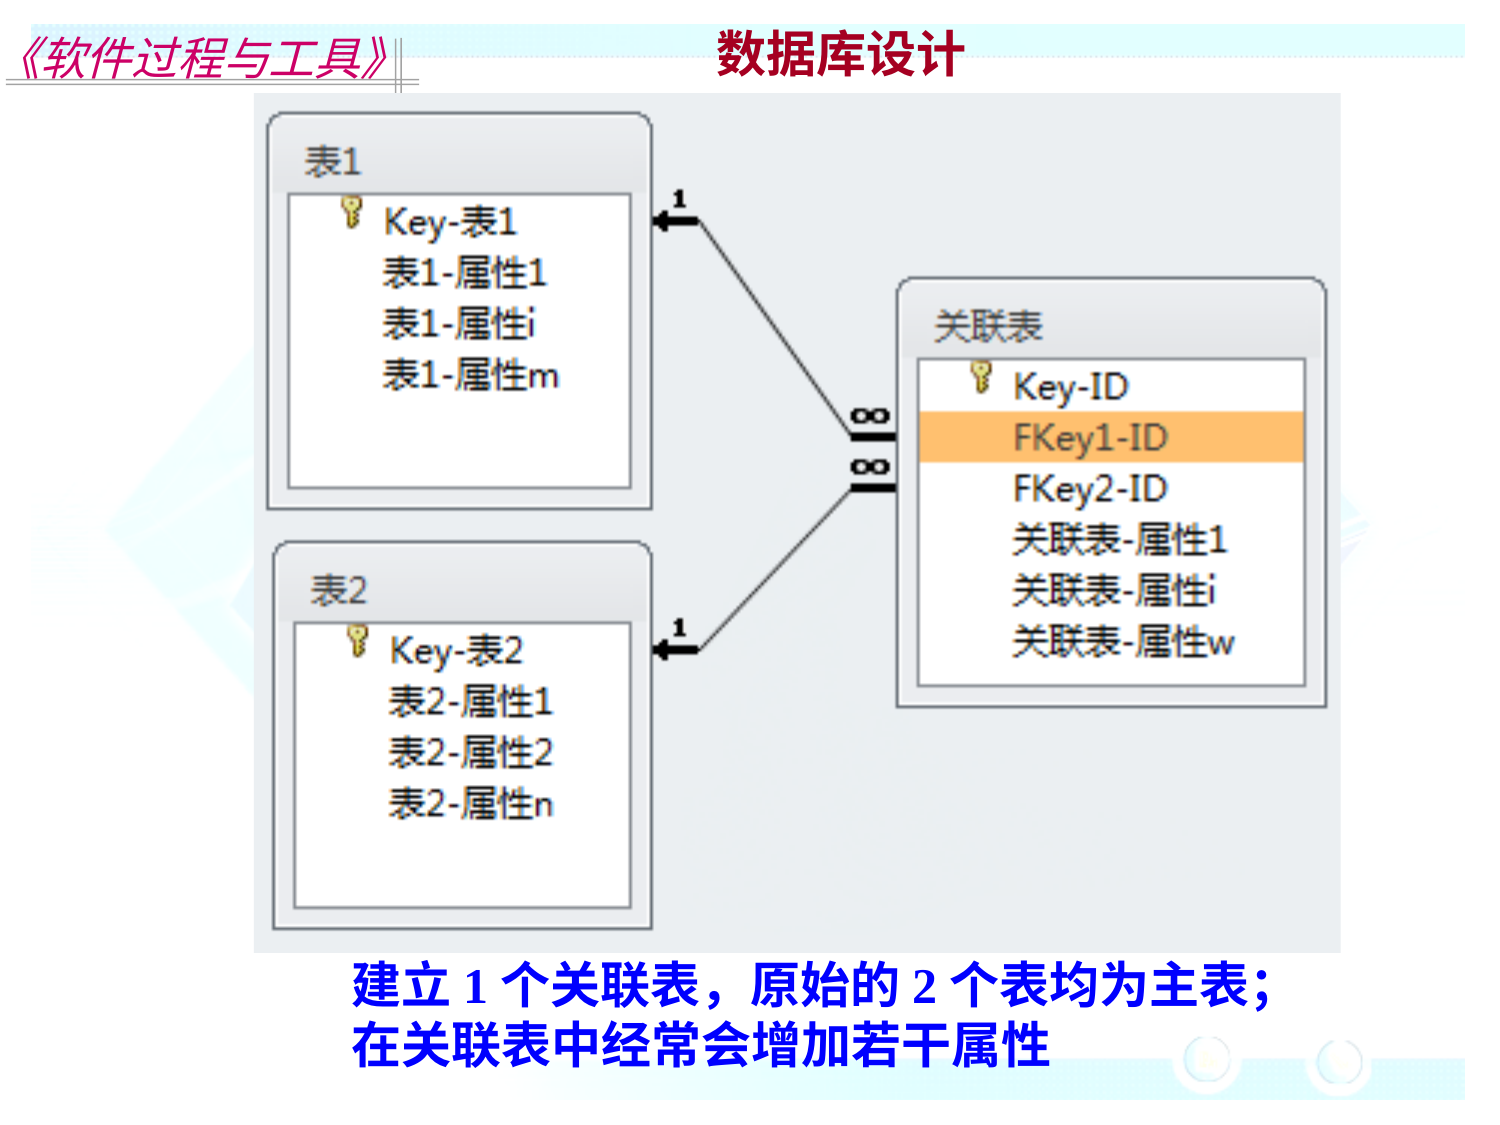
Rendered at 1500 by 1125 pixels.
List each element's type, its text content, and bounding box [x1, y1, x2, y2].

text_box 建立1个关联表，原始的2个表均为主表； 在关联表中经常会增加若干属性 [335, 919, 1389, 1108]
picture [253, 93, 1341, 953]
text_box 数据库设计 [389, 15, 1294, 90]
